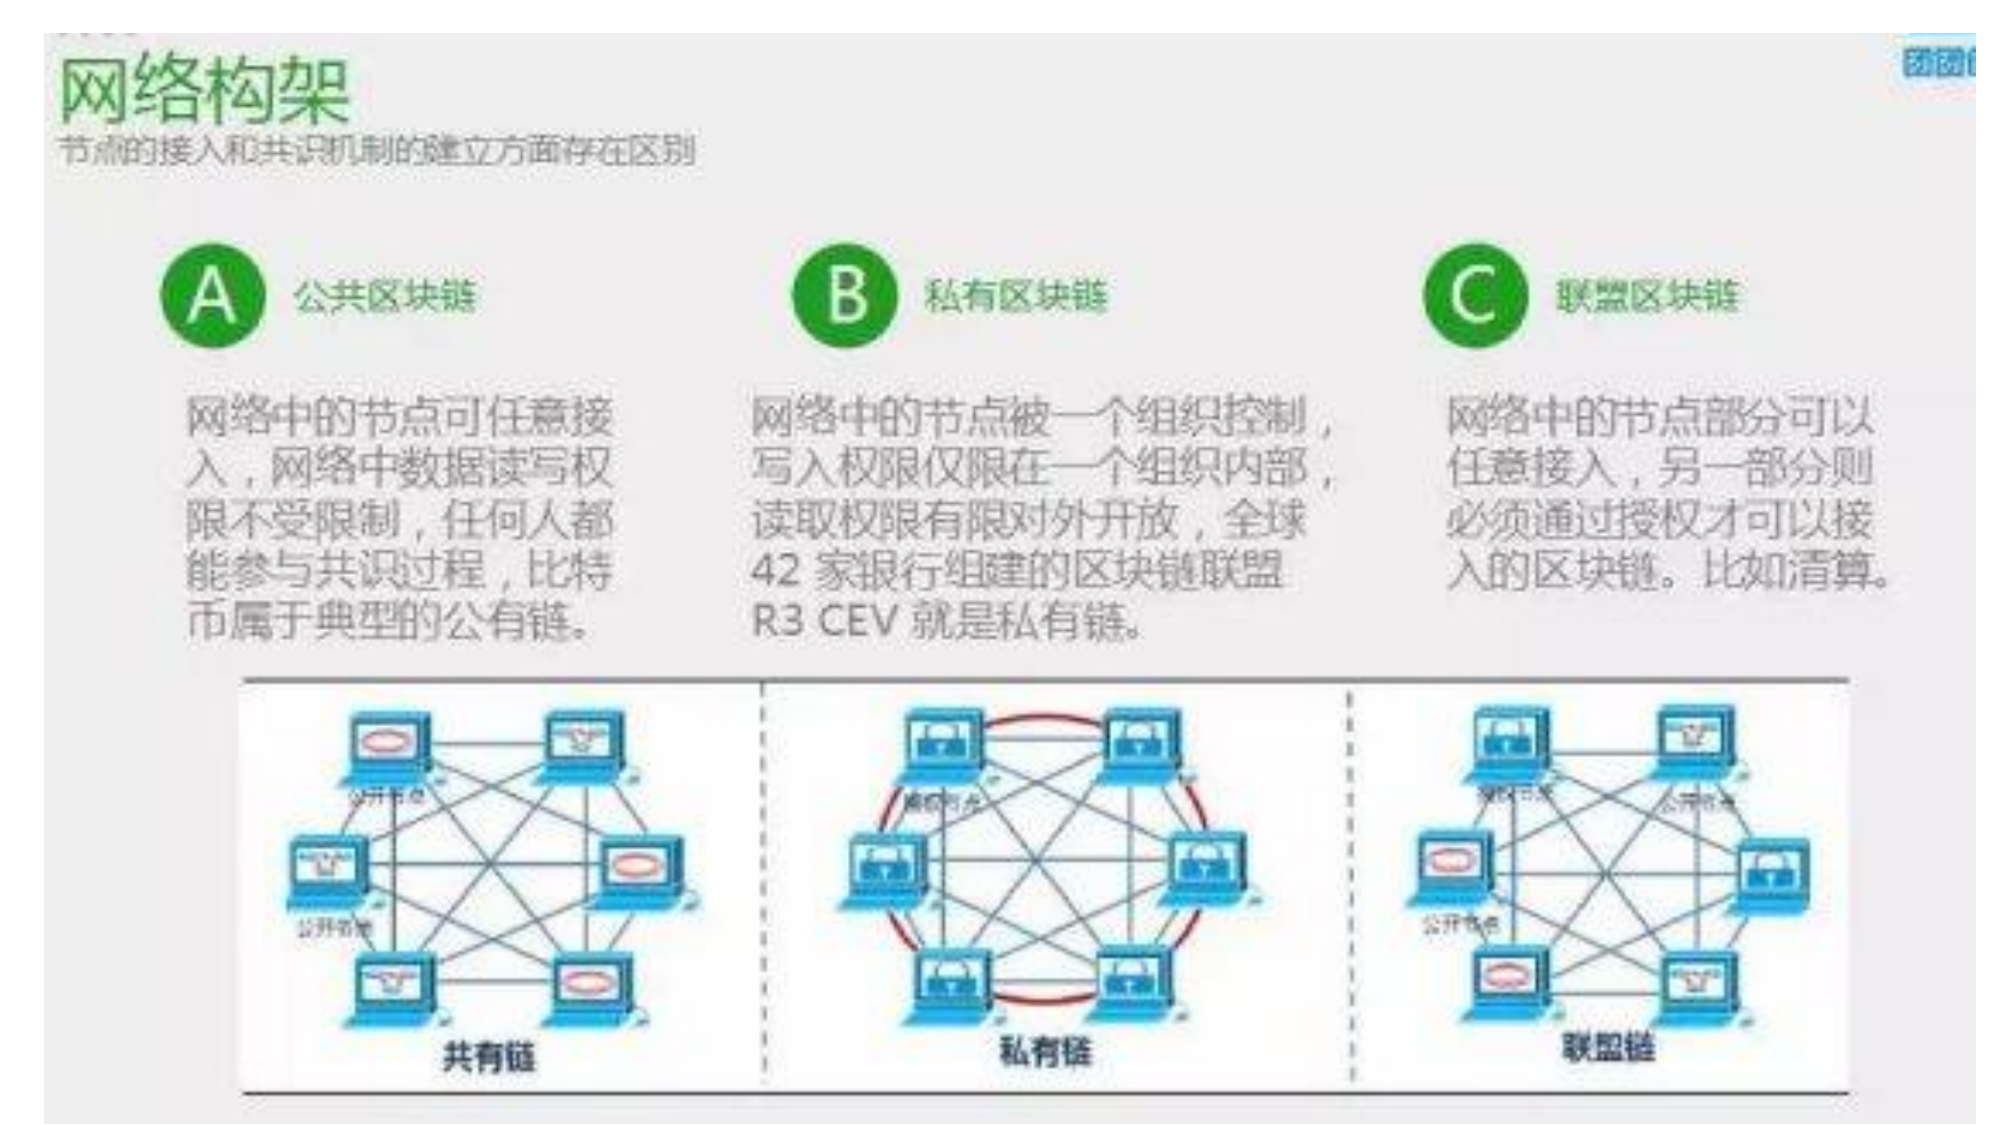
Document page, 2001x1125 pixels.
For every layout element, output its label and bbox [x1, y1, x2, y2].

list [44, 33, 1976, 1125]
